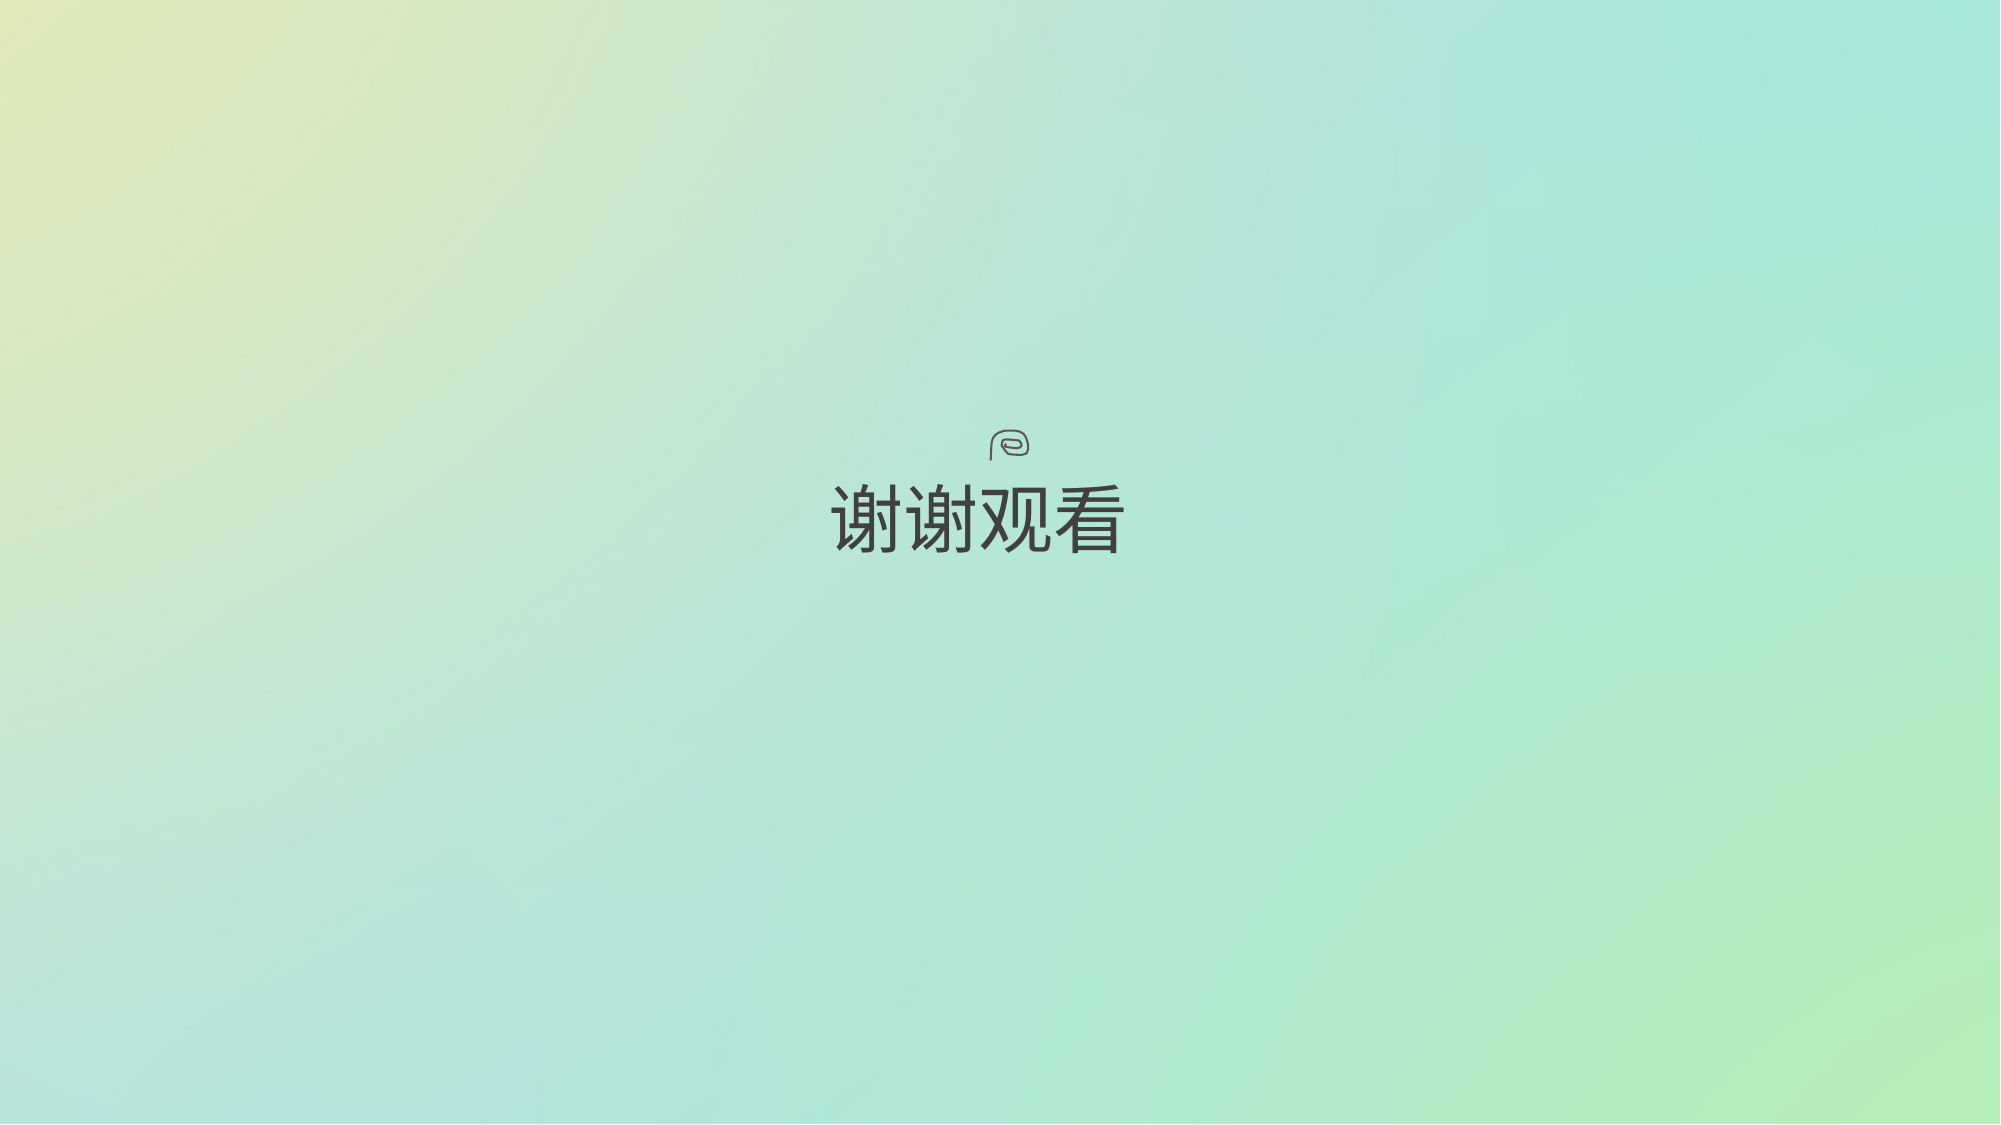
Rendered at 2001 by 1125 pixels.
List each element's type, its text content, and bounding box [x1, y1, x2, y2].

picture [0, 0, 2000, 1124]
text_box [990, 430, 1029, 461]
text_box 谢谢观看 [813, 465, 1156, 570]
